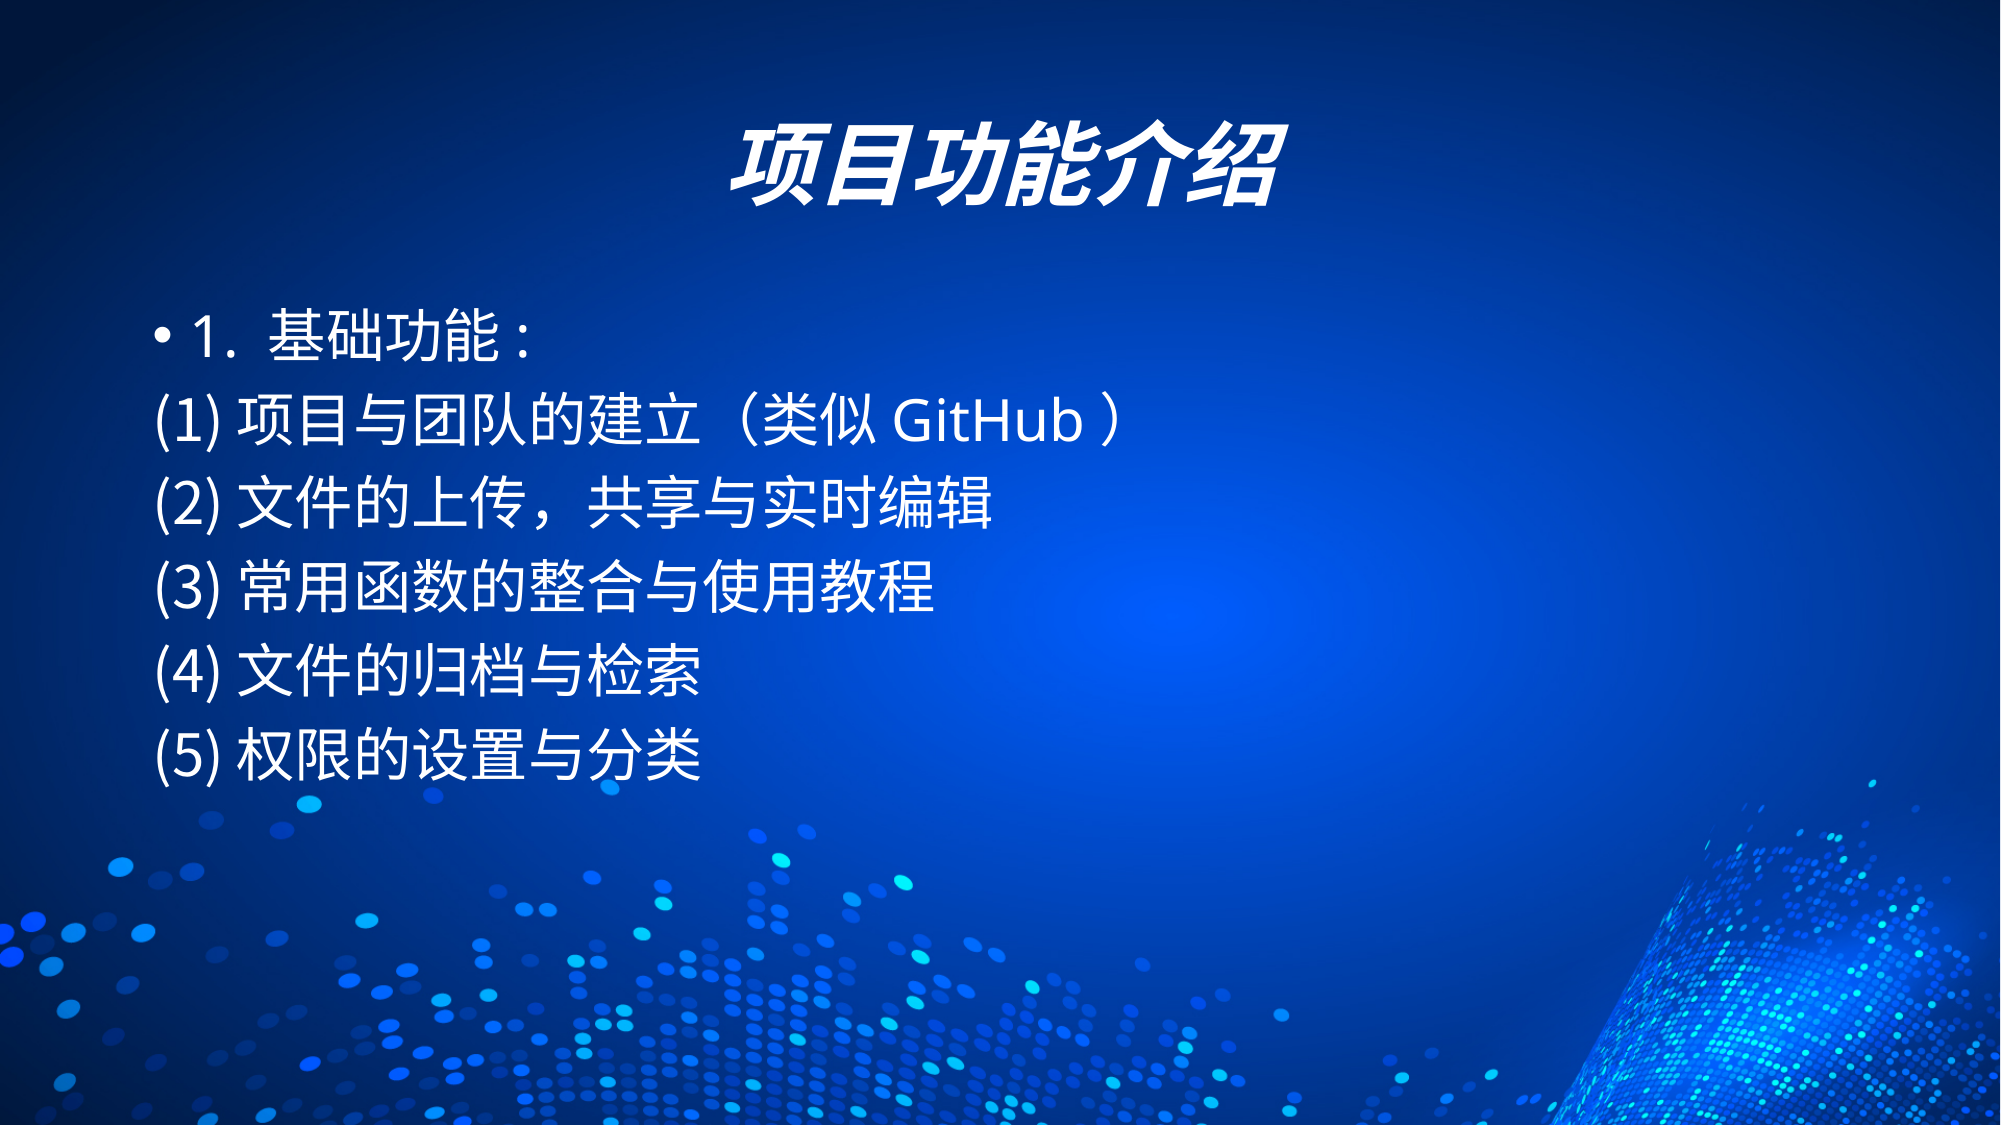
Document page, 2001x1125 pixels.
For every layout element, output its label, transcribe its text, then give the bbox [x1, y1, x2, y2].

picture [0, 0, 2001, 1125]
title 项目功能介绍 [137, 59, 1863, 278]
list 1. 基础功能: 项目与团队的建立（类似GitHub） 文件的上传，共享与实时编辑 常用函数的整合与使用教程 文件的归档与检索 权限的设置与分类 [137, 299, 1863, 1014]
